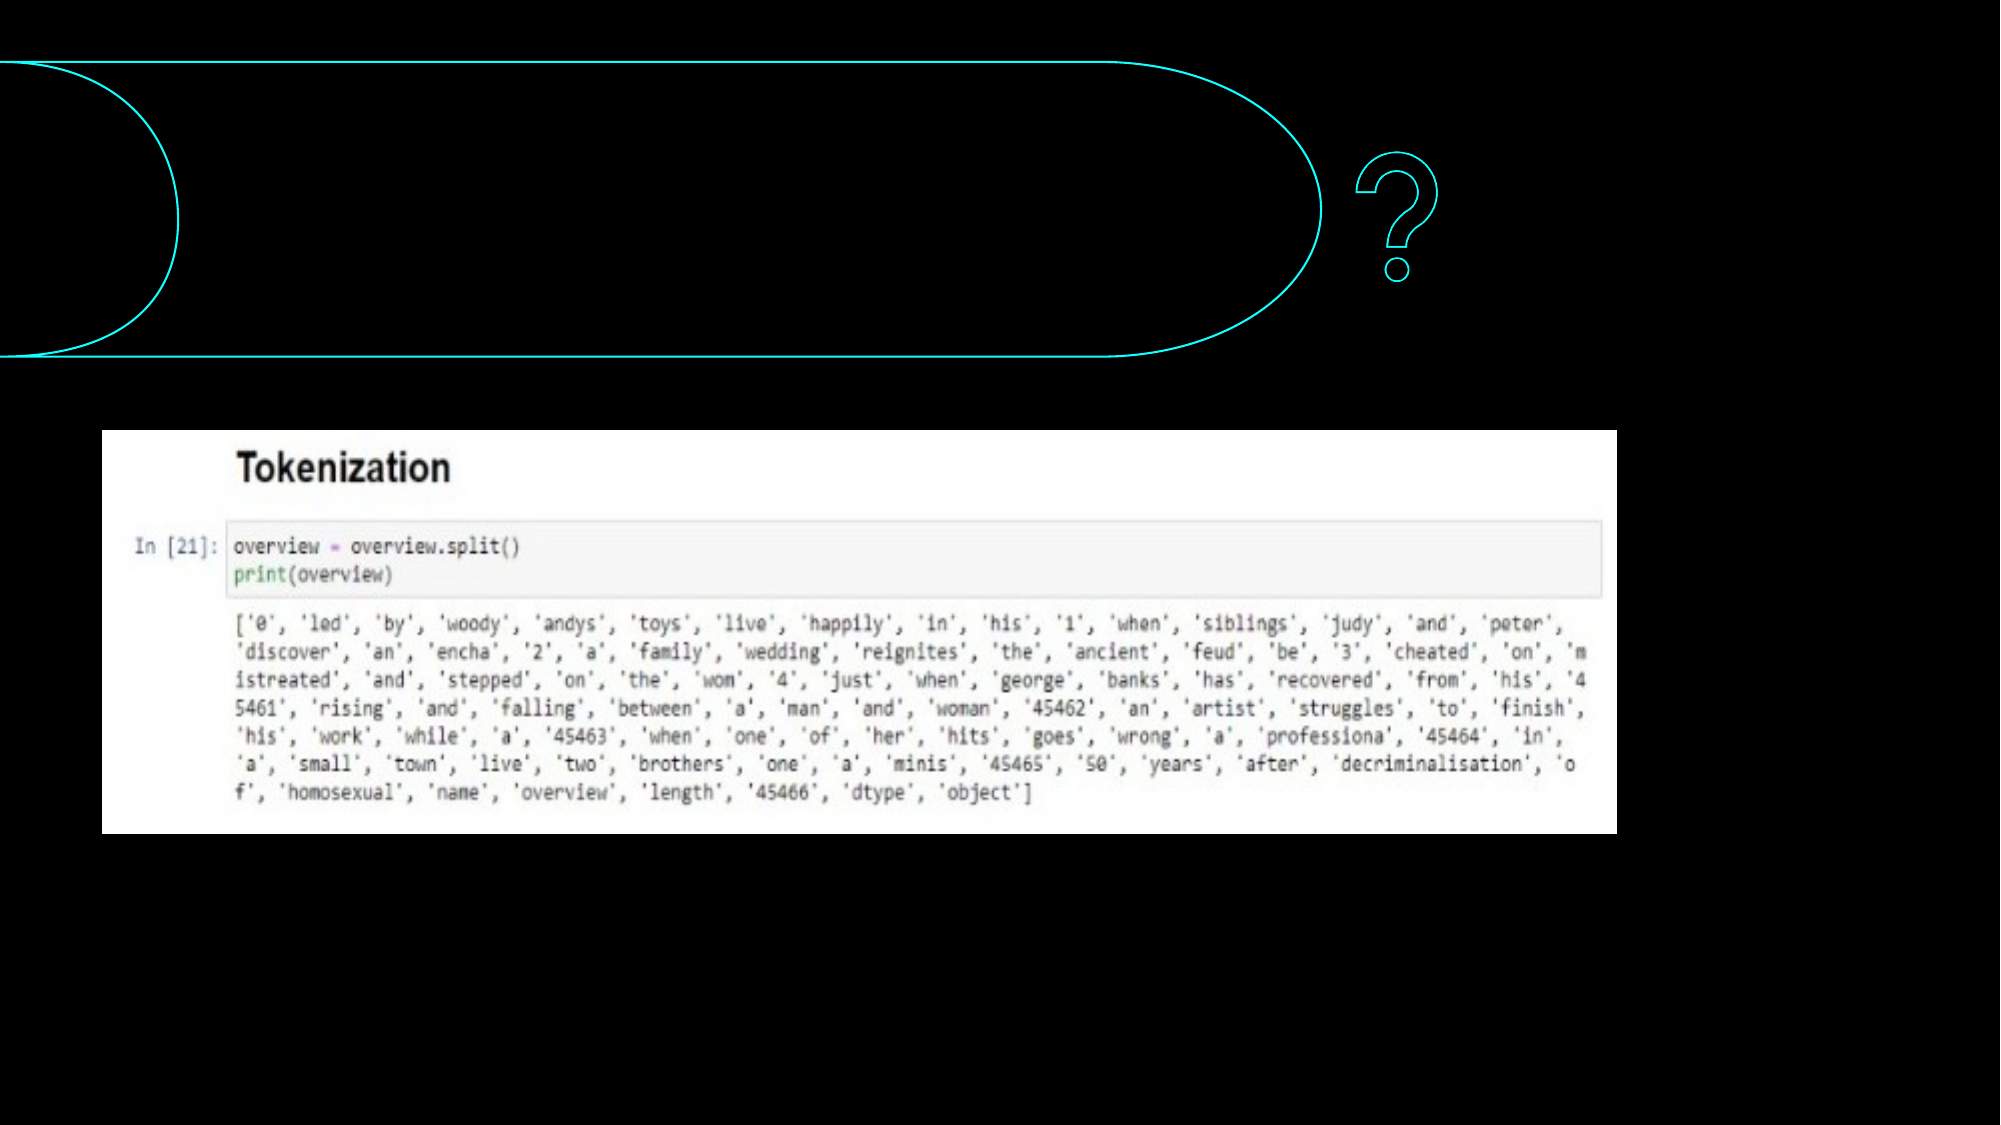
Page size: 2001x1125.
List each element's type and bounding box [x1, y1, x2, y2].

picture [102, 141, 1617, 967]
text_box [0, 60, 1309, 358]
